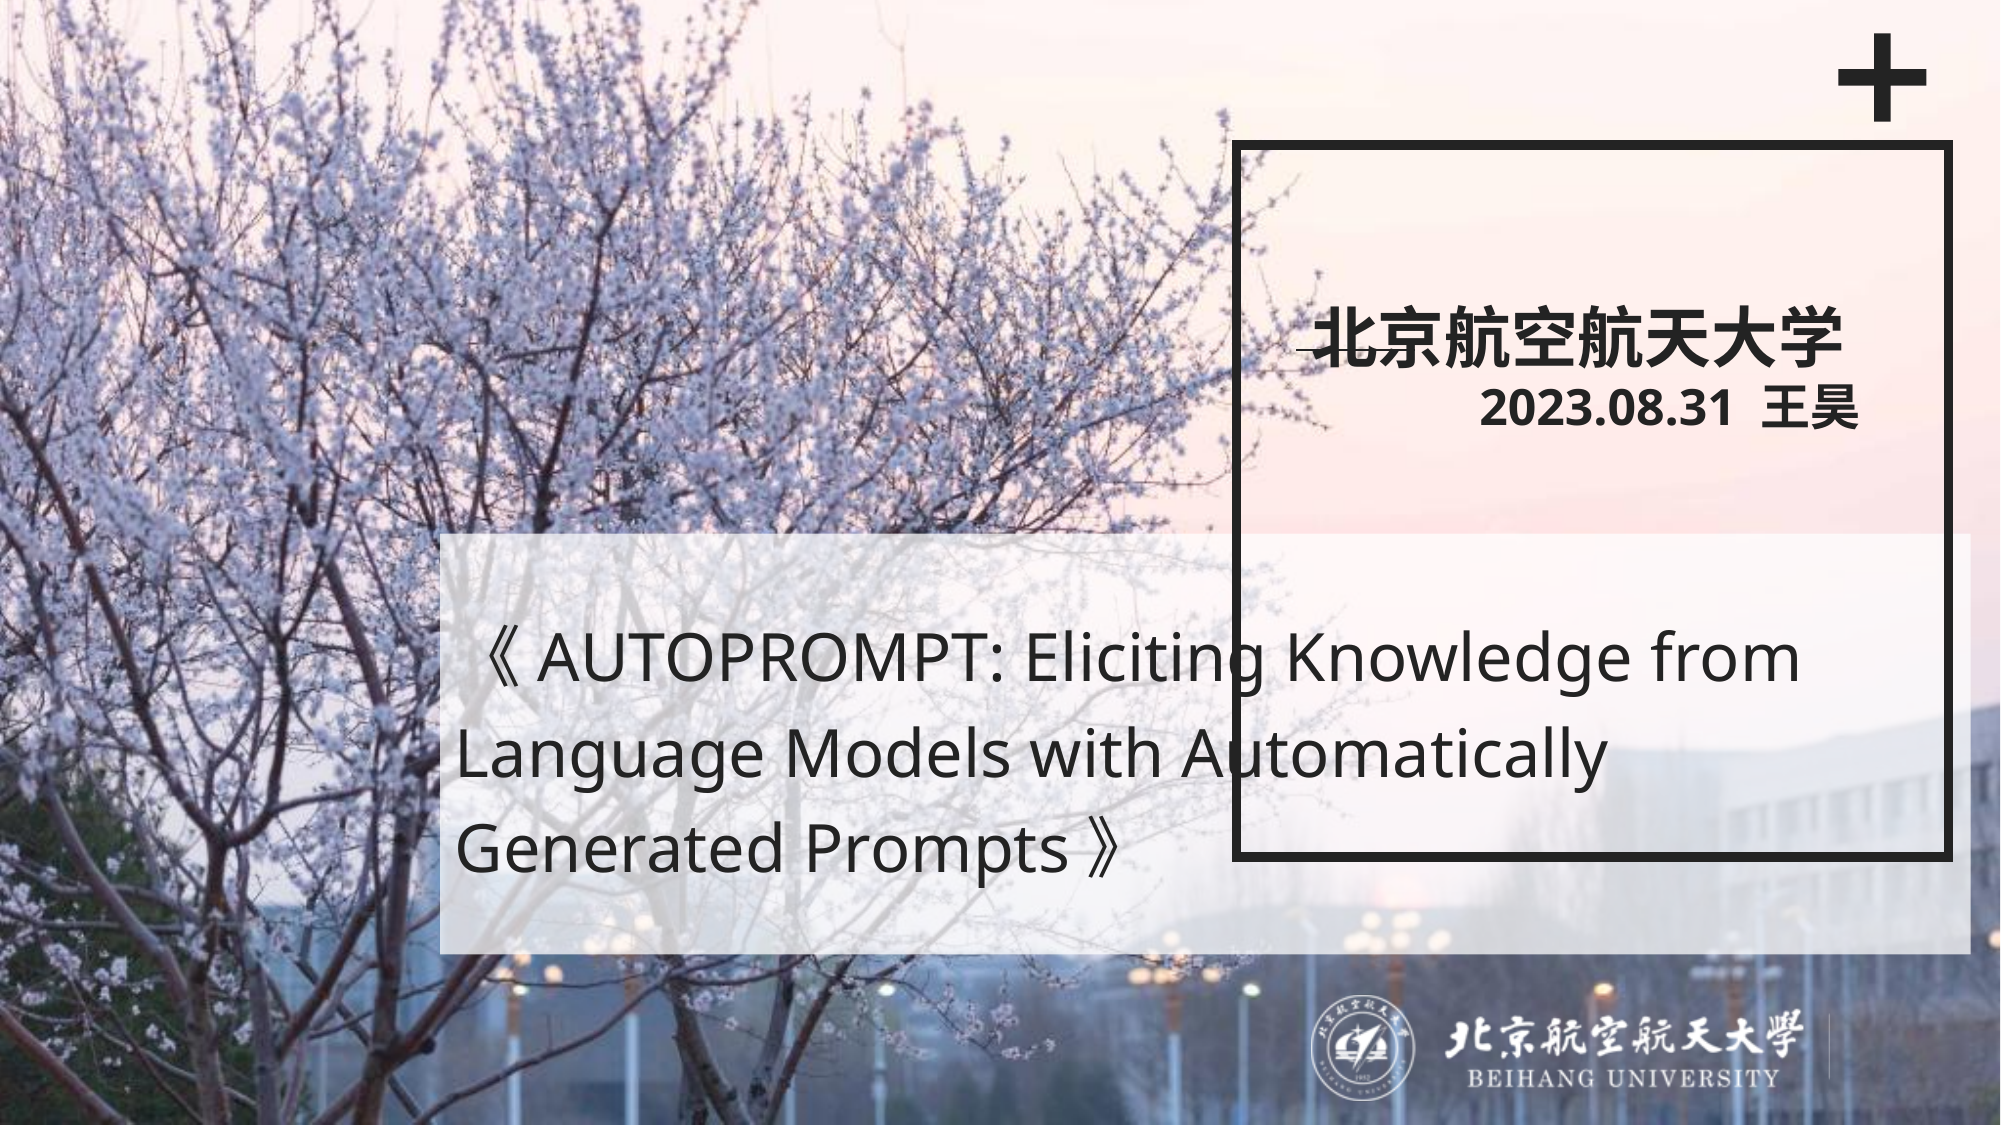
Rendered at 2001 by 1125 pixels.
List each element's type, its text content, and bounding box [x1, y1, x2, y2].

text_box [1235, 144, 1950, 858]
text_box [1837, 32, 1928, 123]
text_box [439, 533, 1972, 955]
picture [0, 0, 2001, 1125]
text_box 北京航空航天大学 2023.08.31 王昊 [1296, 288, 1876, 443]
text_box 《AUTOPROMPT: Eliciting Knowledge from Language Models with Automatically Generated Prompts》 [440, 591, 1842, 894]
